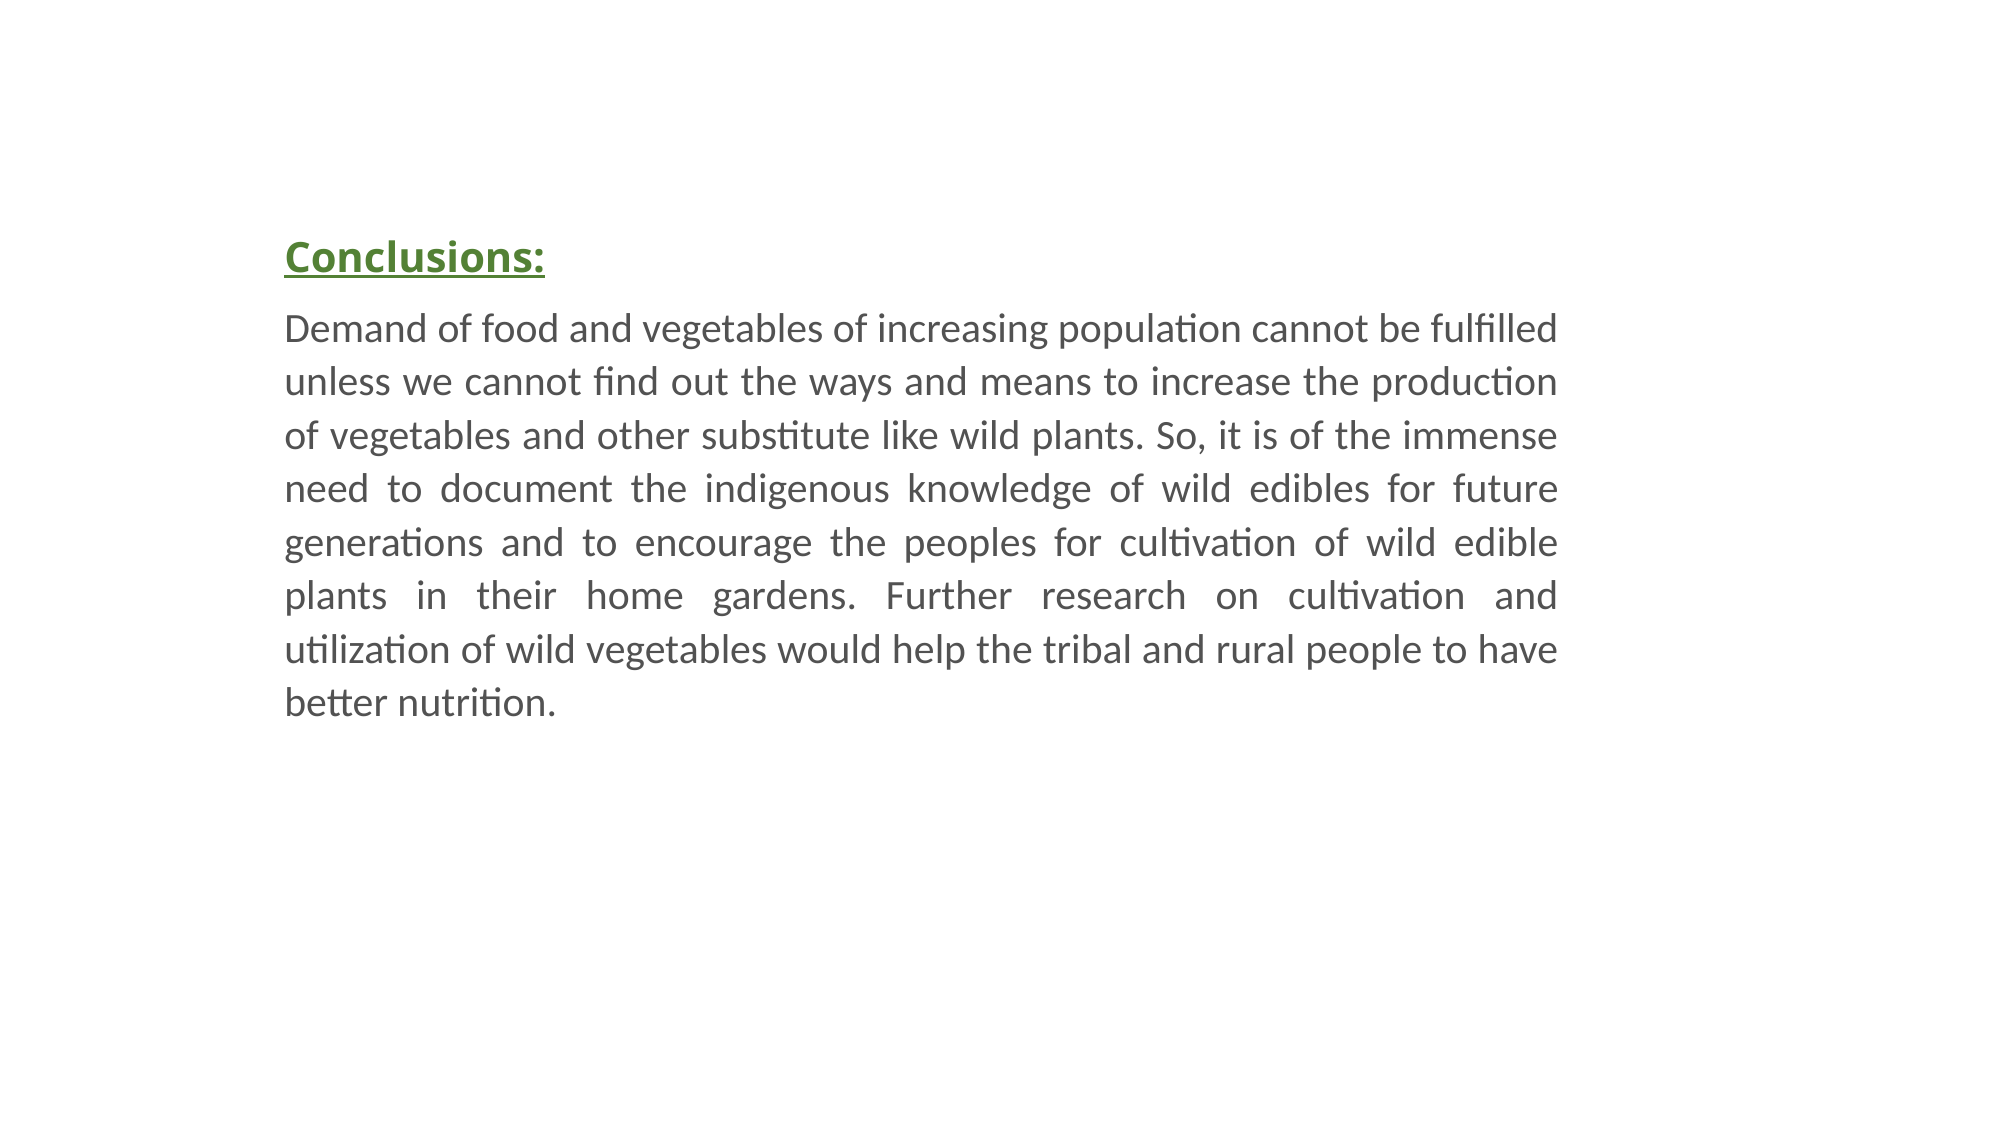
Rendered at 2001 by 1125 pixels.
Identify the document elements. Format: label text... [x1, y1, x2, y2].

text_box Conclusions: Demand of food and vegetables of increasing population cannot be fulfilled unless we cannot find out the ways and means to increase the production of vegetables and other substitute like wild plants. So, it is of the immense need to document the indigenous knowledge of wild edibles for future generations and to encourage the peoples for cultivation of wild edible plants in their home gardens. Further research on cultivation and utilization of wild vegetables would help the tribal and rural people to have better nutrition. [269, 219, 1574, 803]
